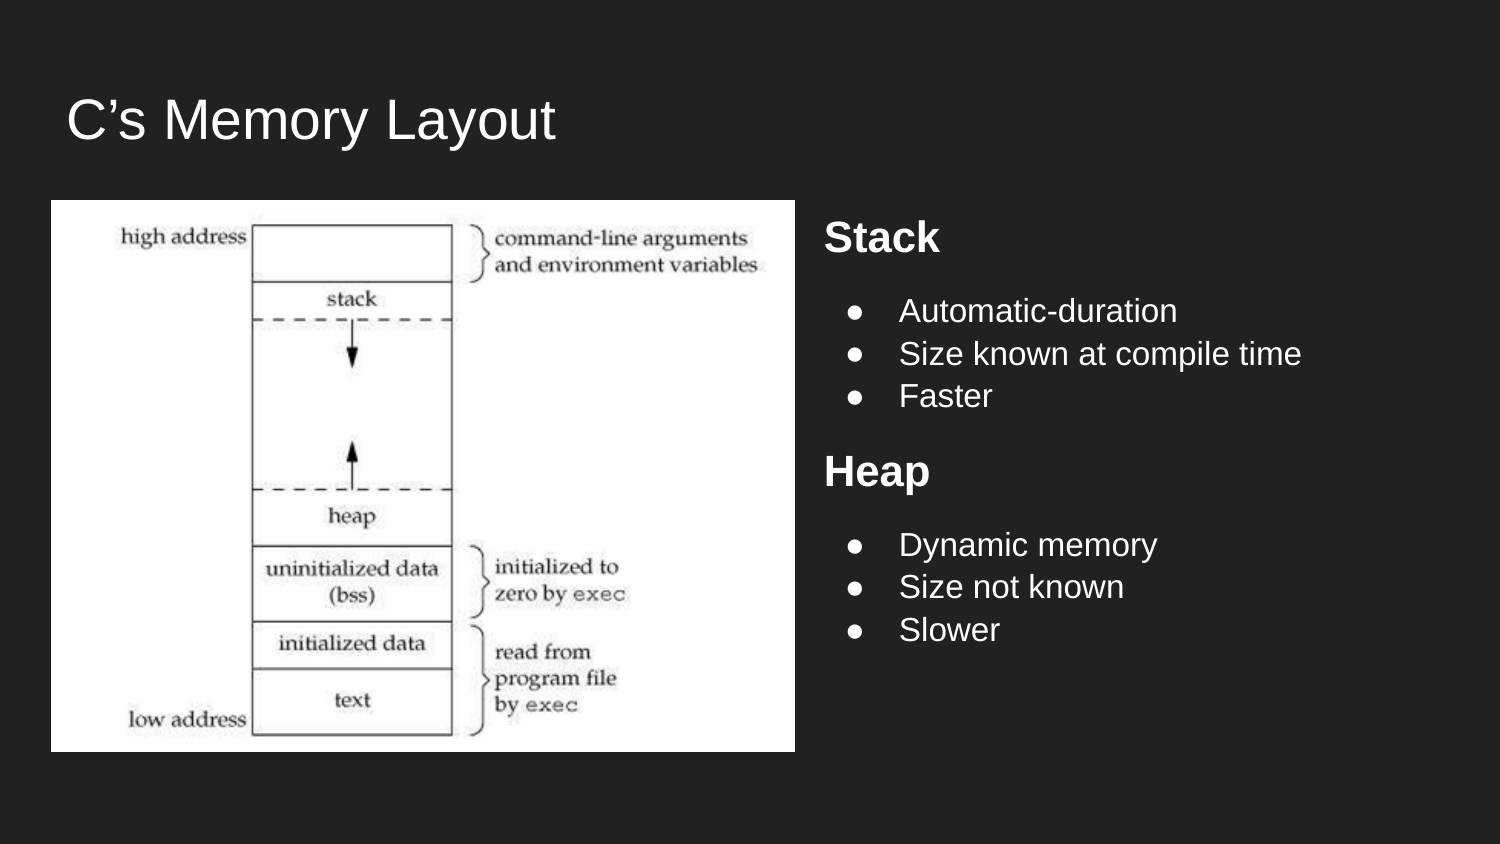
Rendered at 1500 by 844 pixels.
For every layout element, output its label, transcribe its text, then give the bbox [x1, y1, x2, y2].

list Stack Automatic-duration Size known at compile time Faster Heap Dynamic memory Size not known Slower [808, 190, 1466, 752]
picture [50, 200, 796, 752]
title C’s Memory Layout [51, 72, 1449, 167]
